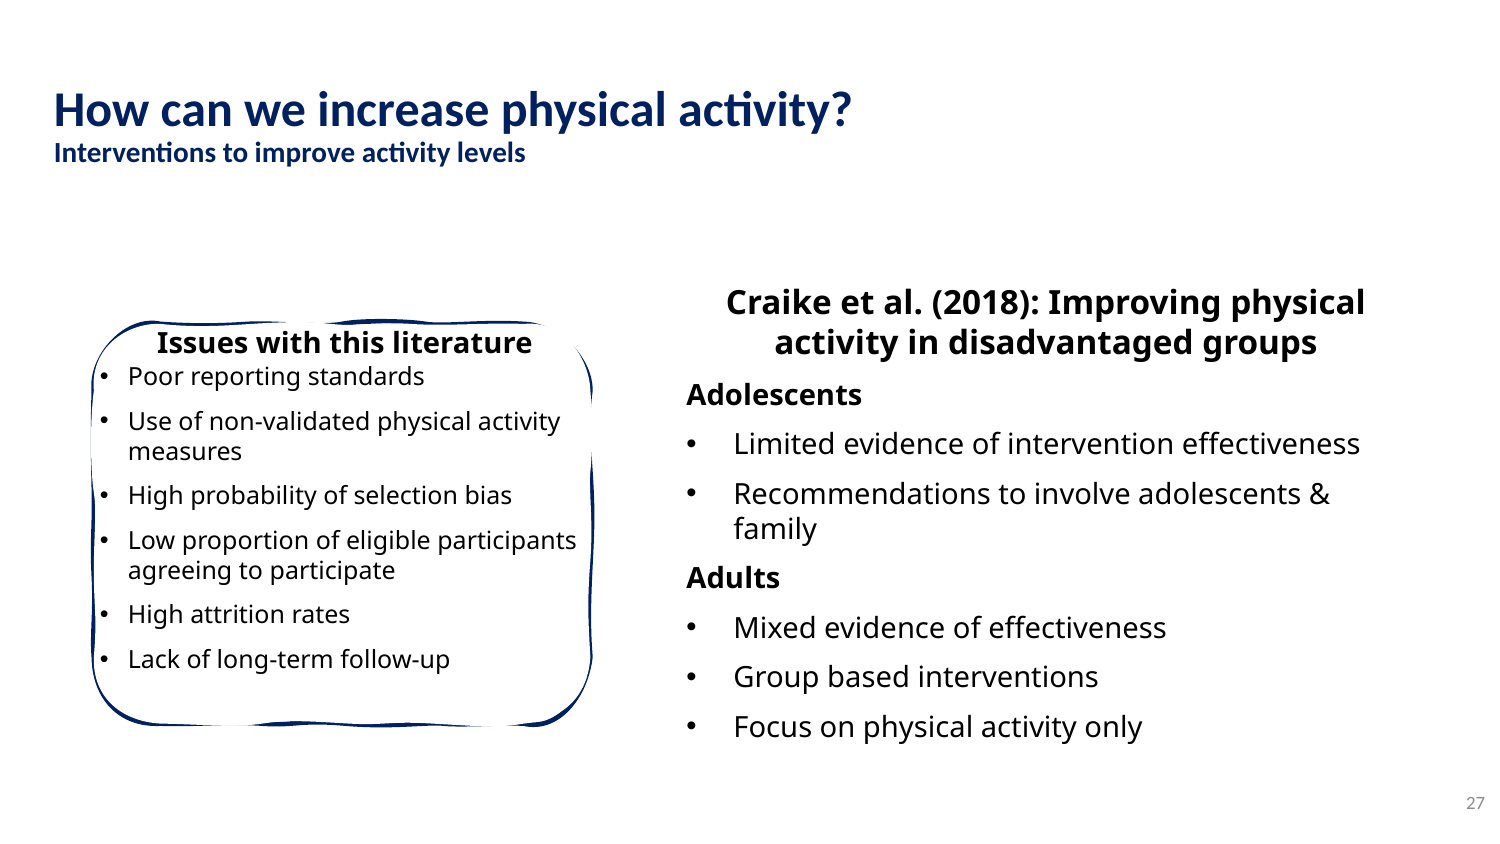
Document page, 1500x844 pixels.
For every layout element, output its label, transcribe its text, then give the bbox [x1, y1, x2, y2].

slide_number 27 [1442, 779, 1500, 825]
text_box Craike et al. (2018): Improving physical activity in disadvantaged groups Adolescents Limited evidence of intervention effectiveness Recommendations to involve adolescents & family Adults Mixed evidence of effectiveness Group based interventions Focus on physical activity only [677, 278, 1410, 685]
text_box Issues with this literature Poor reporting standards Use of non-validated physical activity measures High probability of selection bias Low proportion of eligible participants agreeing to participate High attrition rates Lack of long-term follow-up [91, 320, 594, 727]
text_box [756, 342, 1487, 747]
text_box How can we increase physical activity? Interventions to improve activity levels [38, 60, 1247, 191]
